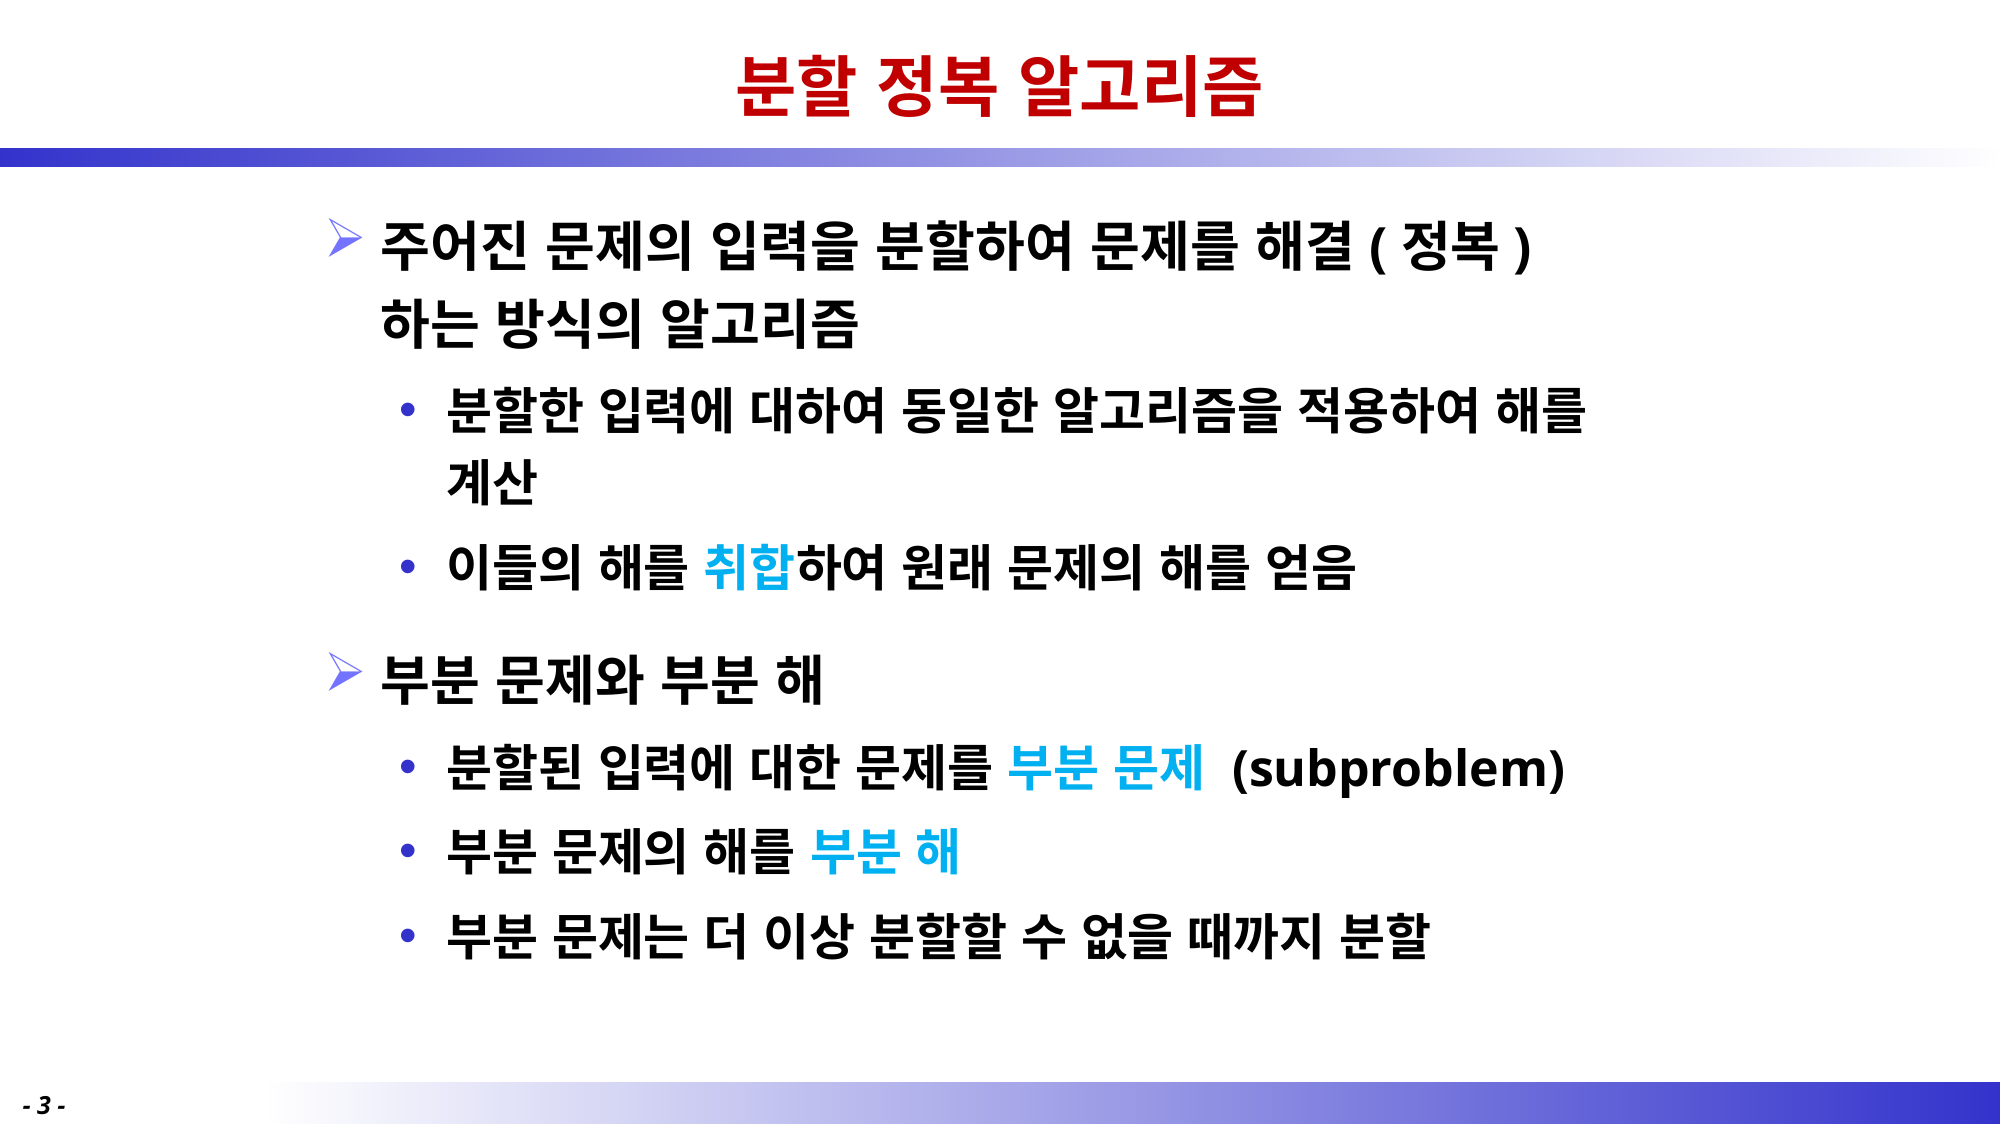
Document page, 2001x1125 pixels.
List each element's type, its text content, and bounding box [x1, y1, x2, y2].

list 주어진 문제의 입력을 분할하여 문제를 해결(정복)하는 방식의 알고리즘 분할한 입력에 대하여 동일한 알고리즘을 적용하여 해를 계산 이들의 해를 취합하여 원래 문제의 해를 얻음 부분 문제와 부분 해 분할된 입력에 대한 문제를 부분 문제 (subproblem) 부분 문제의 해를 부분 해 부분 문제는 더 이상 분할할 수 없을 때까지 분할 [308, 191, 1656, 1054]
slide_number - 3 - [7, 1082, 150, 1118]
title 분할 정복 알고리즘 [150, 7, 1850, 163]
